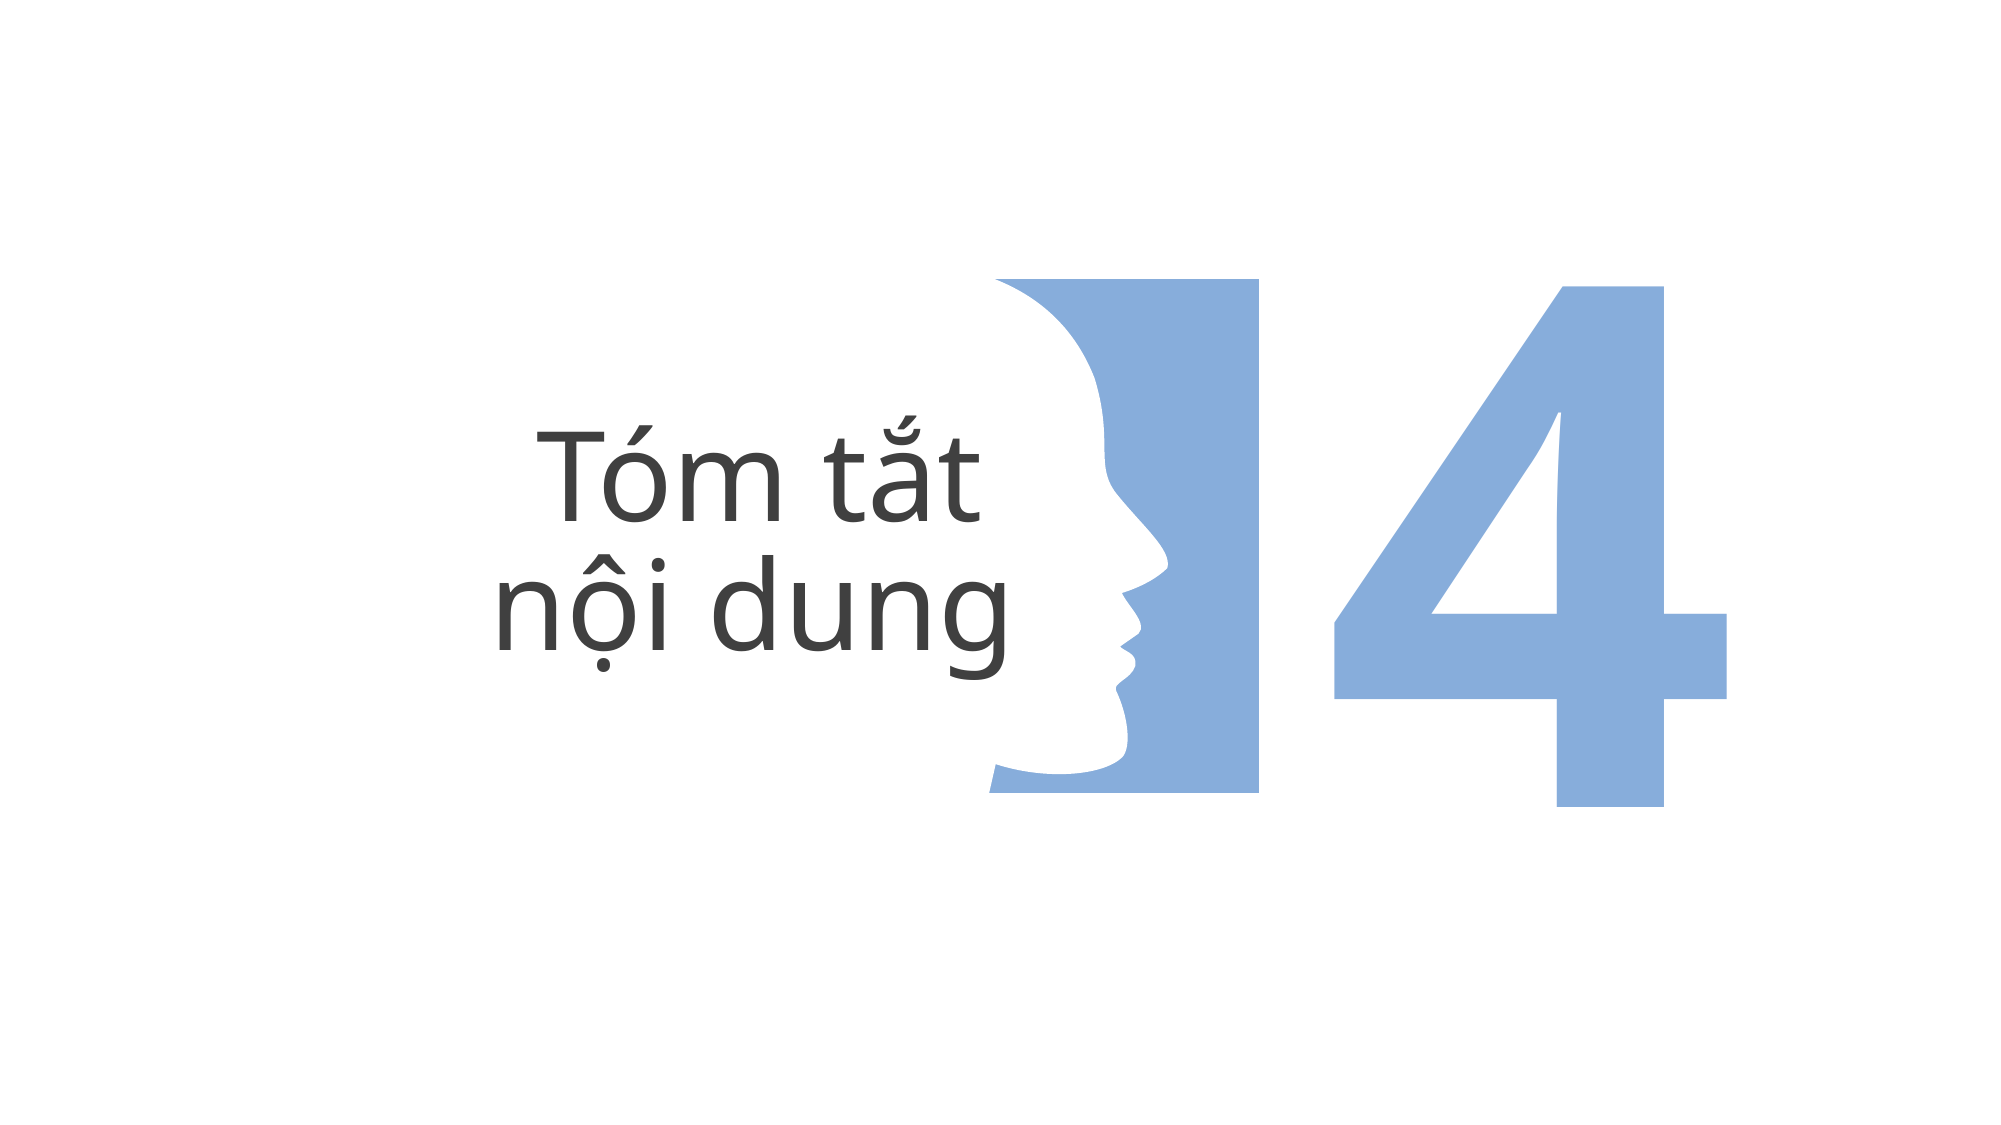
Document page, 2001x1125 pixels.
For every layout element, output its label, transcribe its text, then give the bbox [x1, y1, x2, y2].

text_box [629, 260, 1261, 848]
text_box Tóm tắt nội dung [449, 426, 629, 683]
text_box 4 [1307, 70, 1618, 961]
